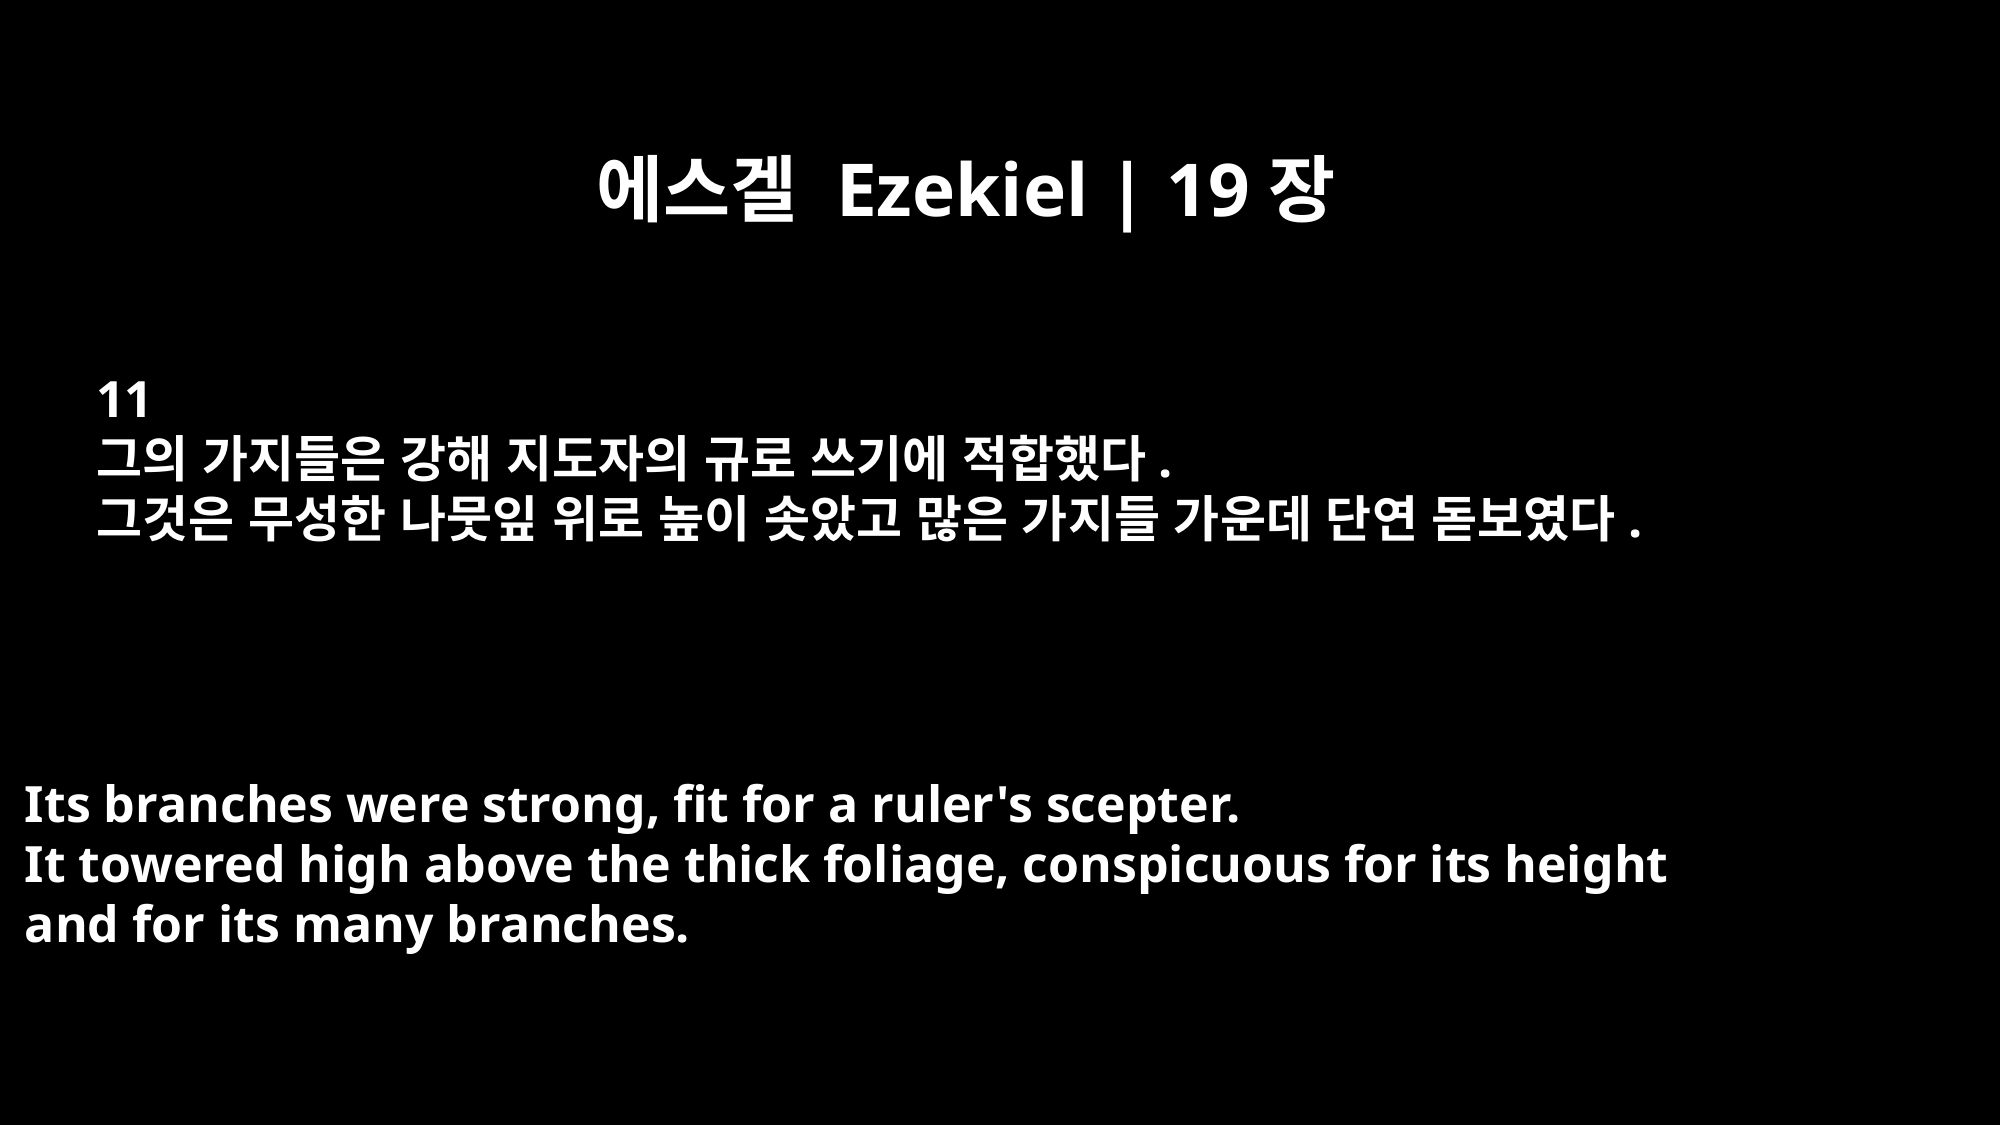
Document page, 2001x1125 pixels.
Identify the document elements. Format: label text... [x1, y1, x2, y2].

text_box Its branches were strong, fit for a ruler's scepter. It towered high above the thick foliage, conspicuous for its height and for its many branches. [9, 764, 1697, 960]
text_box 에스겔 Ezekiel | 19장 [581, 136, 1351, 239]
text_box 11 그의 가지들은 강해 지도자의 규로 쓰기에 적합했다. 그것은 무성한 나뭇잎 위로 높이 솟았고 많은 가지들 가운데 단연 돋보였다. [81, 359, 1658, 555]
